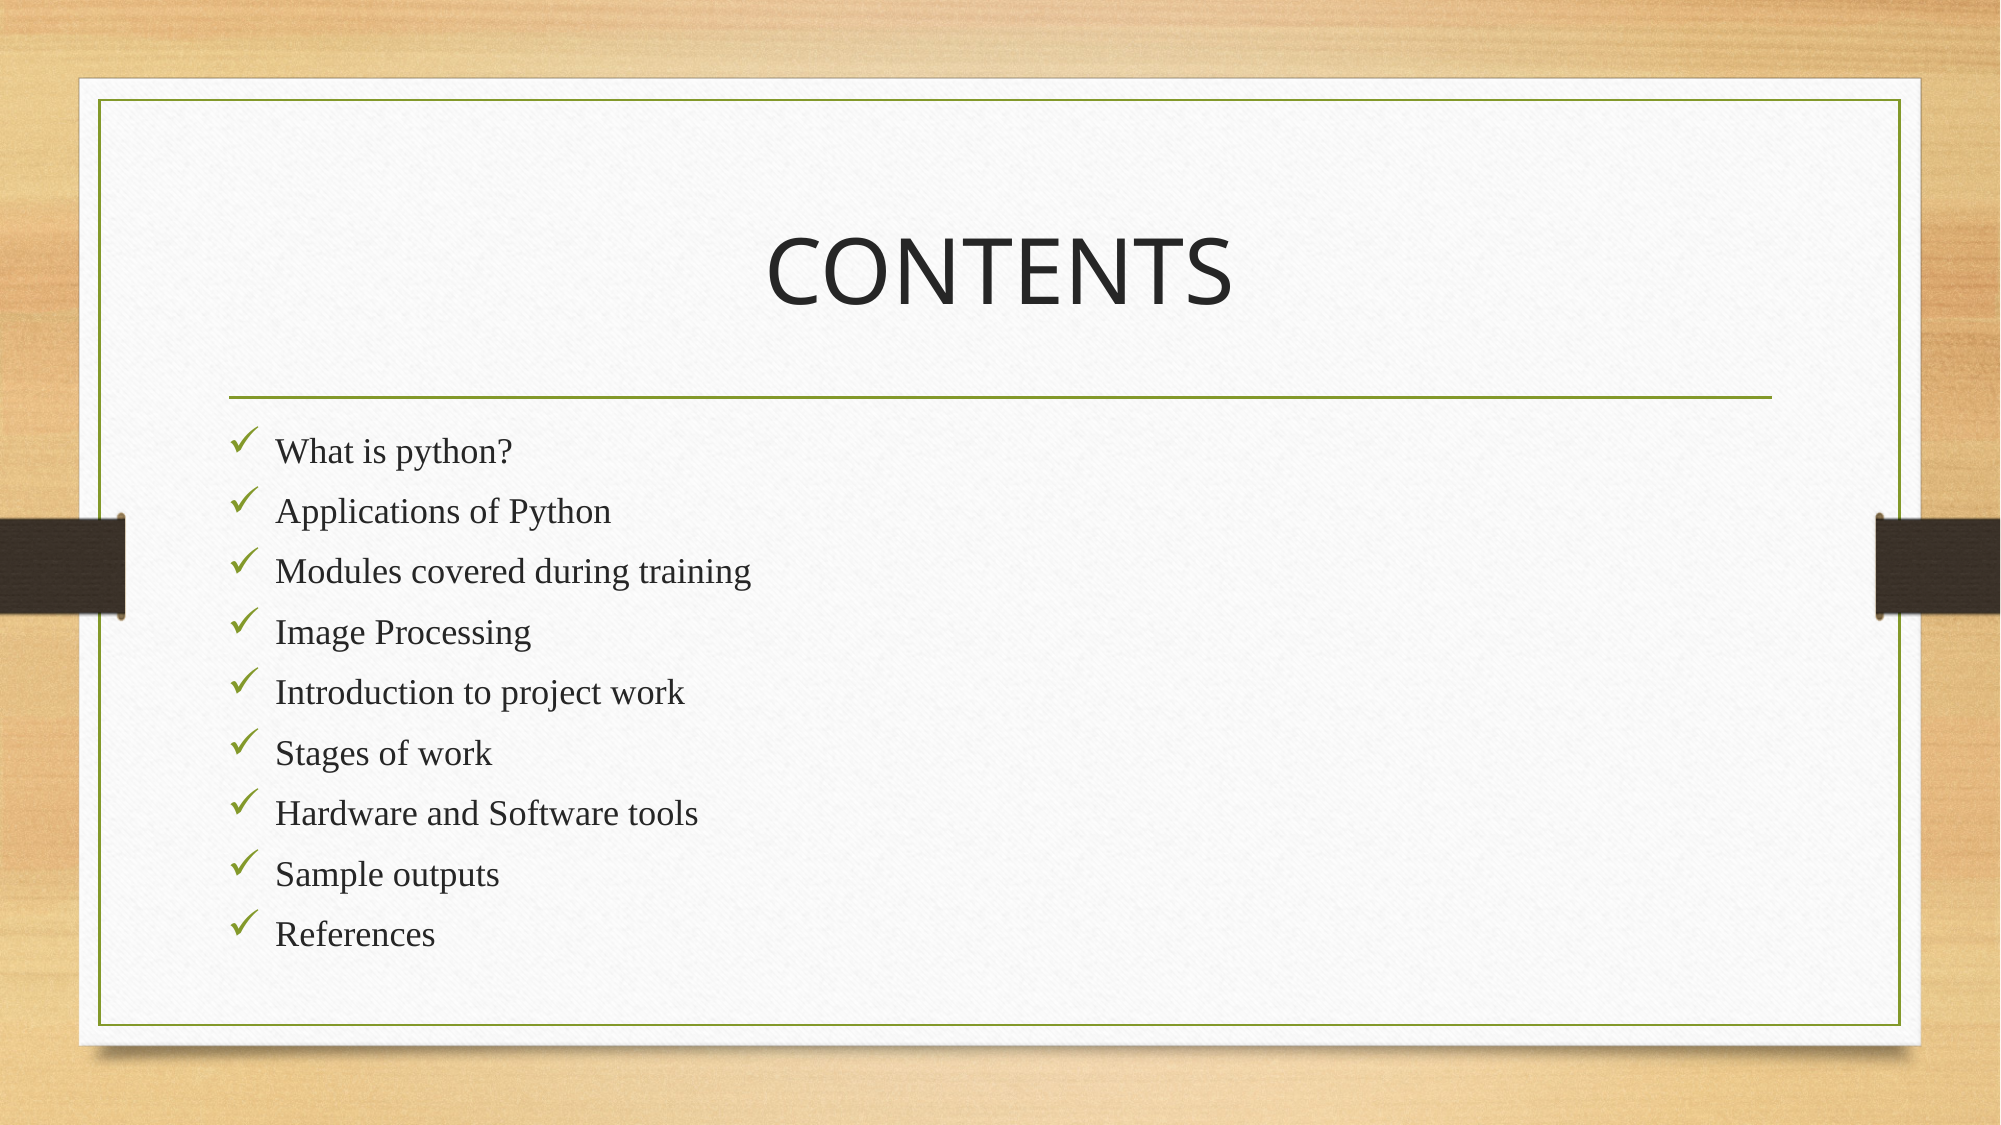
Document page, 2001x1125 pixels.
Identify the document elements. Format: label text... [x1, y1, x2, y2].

picture [0, 0, 2001, 1125]
title CONTENTS [212, 161, 1788, 375]
list What is python? Applications of Python Modules covered during training Image Processing Introduction to project work Stages of work Hardware and Software tools Sample outputs References [212, 419, 1788, 964]
